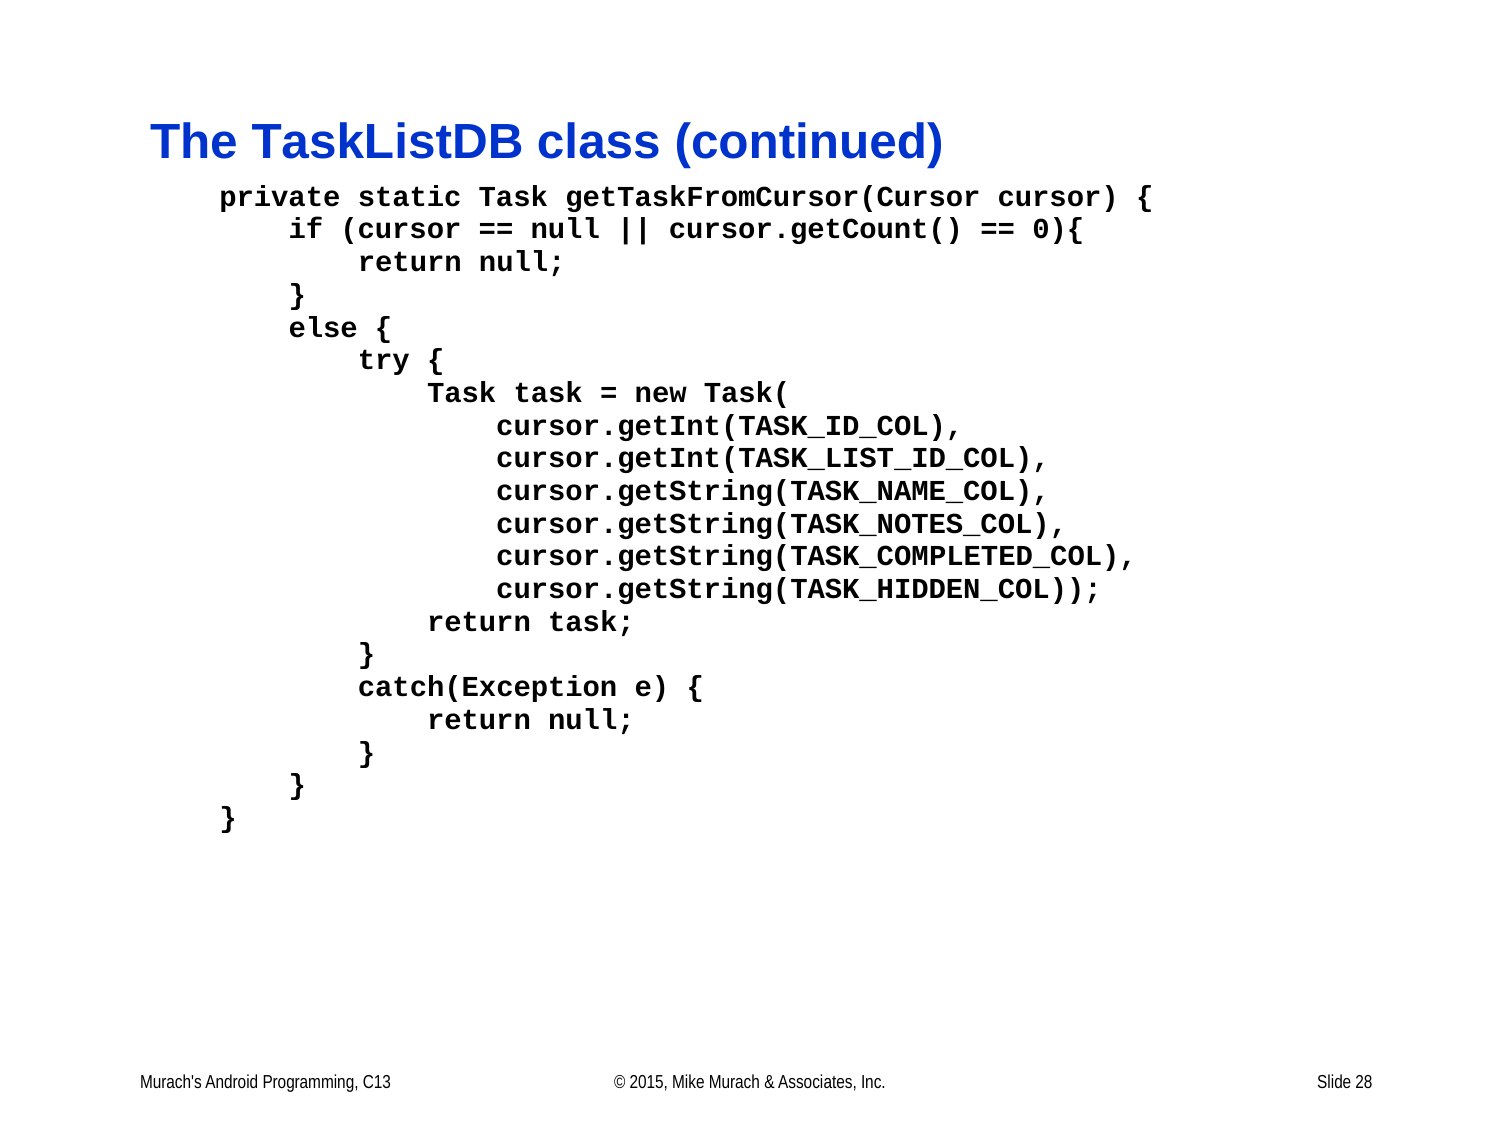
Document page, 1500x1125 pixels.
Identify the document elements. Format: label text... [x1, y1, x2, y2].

slide_number Slide 28 [1074, 1025, 1388, 1100]
slide_number Murach's Android Programming, C13 [125, 1025, 450, 1100]
footer © 2015, Mike Murach & Associates, Inc. [474, 1025, 1025, 1100]
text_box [149, 112, 1281, 983]
